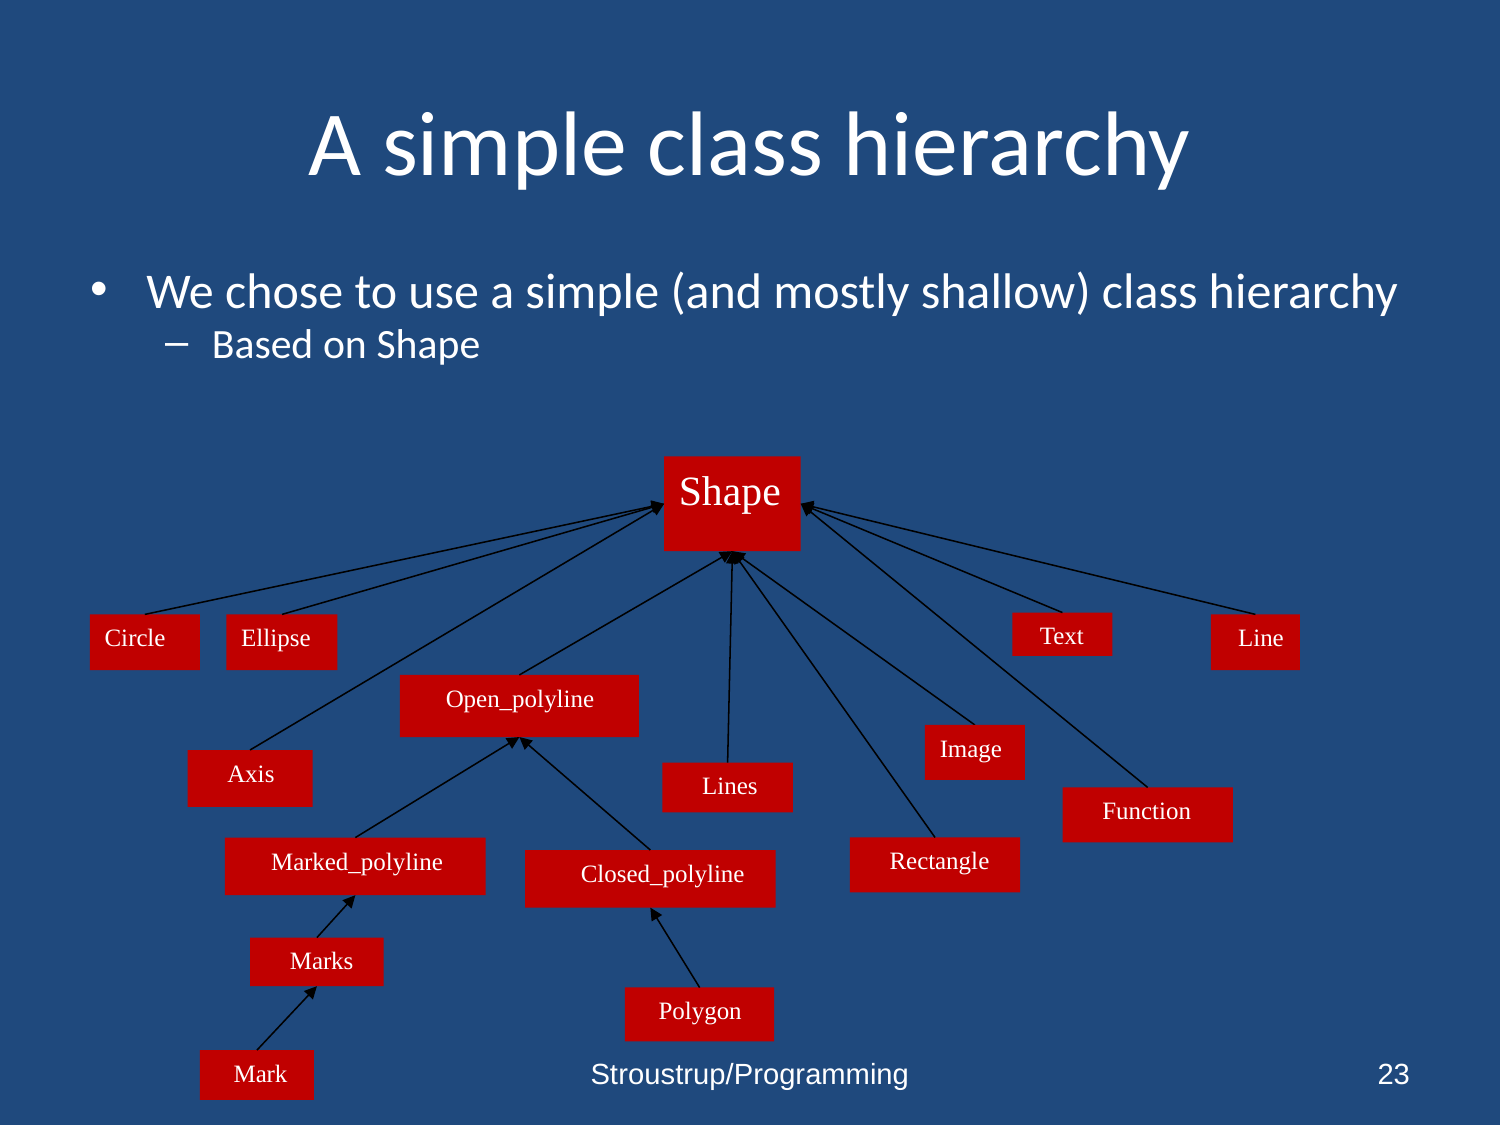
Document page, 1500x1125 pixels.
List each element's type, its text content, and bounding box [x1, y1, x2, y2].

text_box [62, 424, 1376, 1101]
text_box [690, 592, 978, 796]
slide_number 23 [1379, 1042, 1425, 1103]
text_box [766, 516, 941, 760]
list We chose to use a simple (and mostly shallow) class hierarchy Based on Shape [75, 262, 1425, 414]
title A simple class hierarchy [75, 45, 1425, 233]
